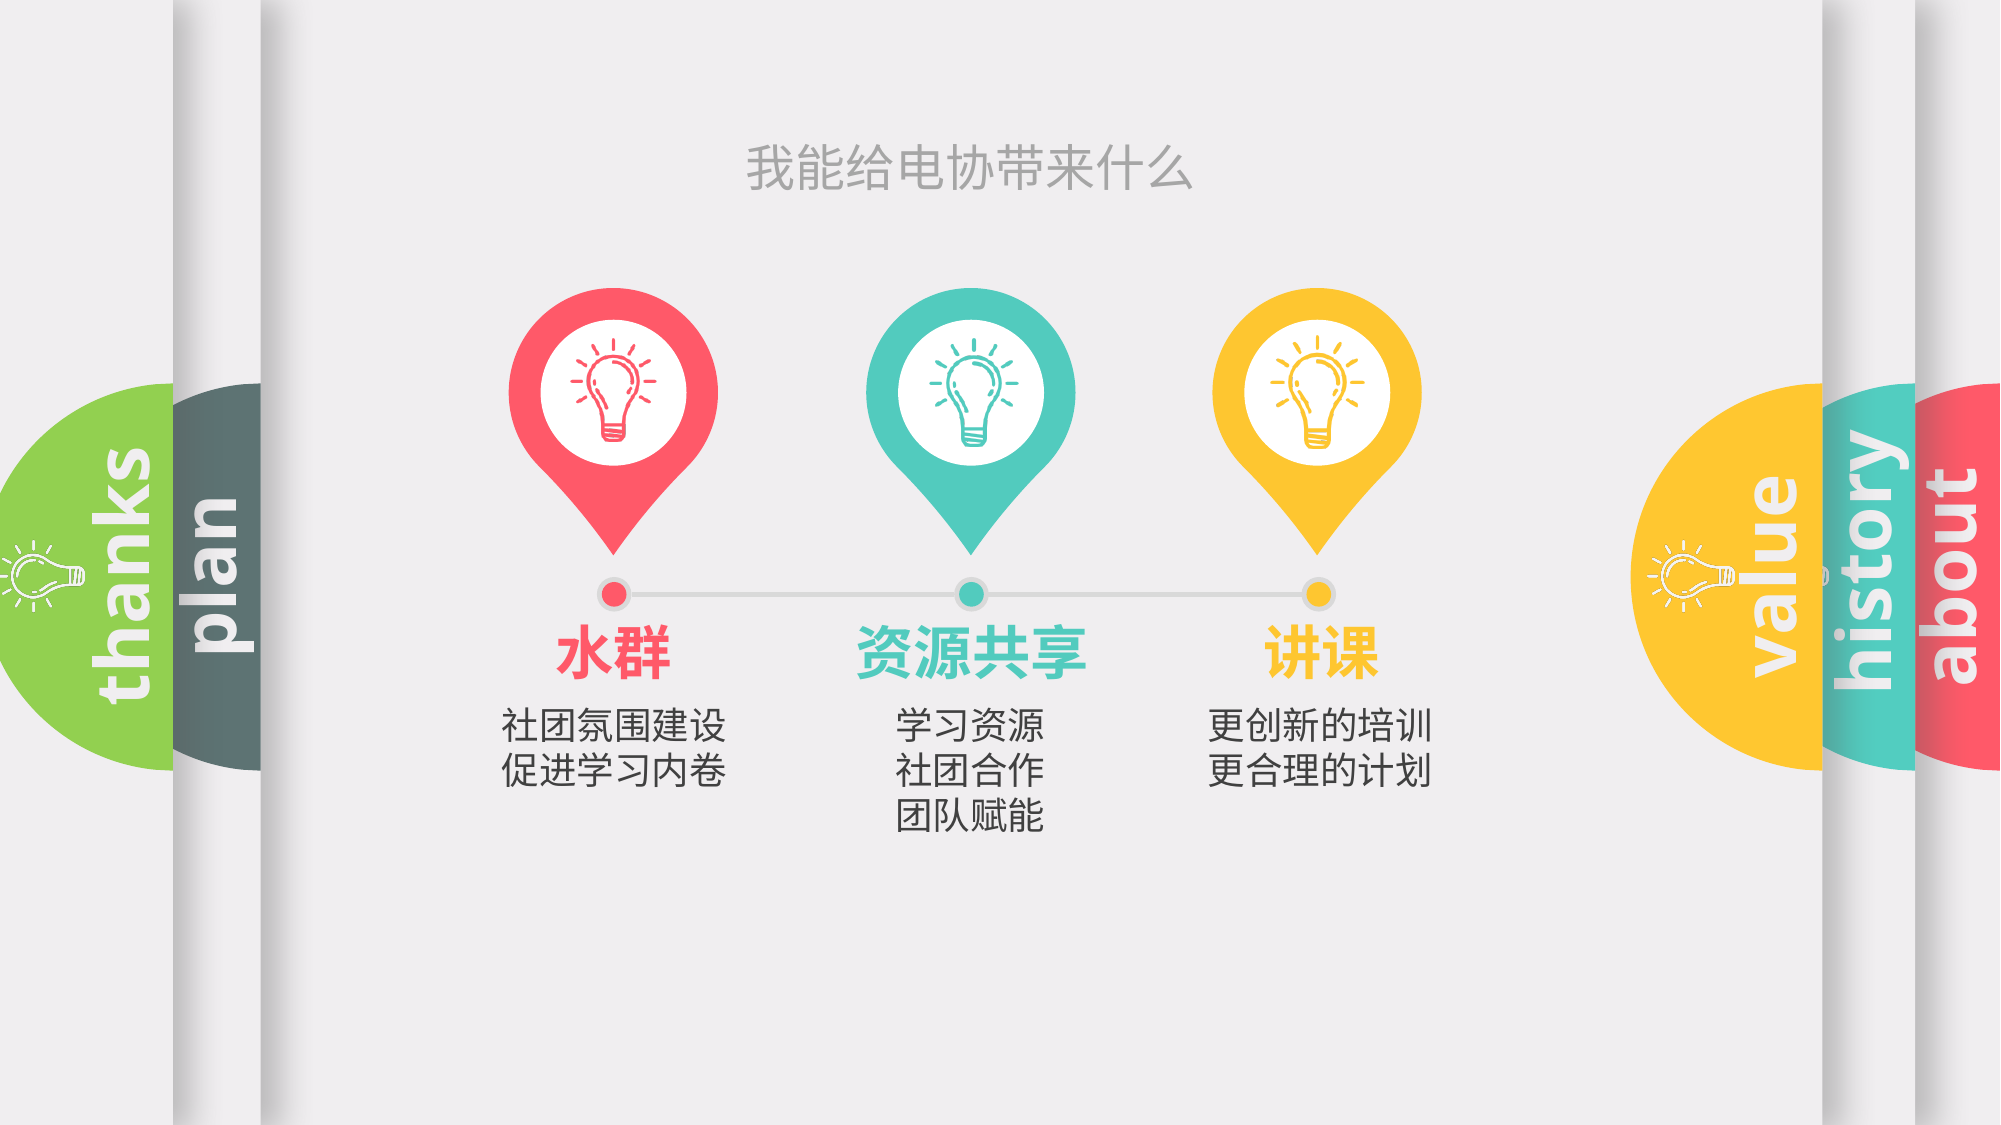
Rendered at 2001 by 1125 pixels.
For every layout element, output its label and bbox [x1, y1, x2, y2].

text_box [508, 287, 718, 498]
text_box [785, 694, 1161, 847]
text_box [866, 287, 1076, 498]
text_box [1301, 576, 1337, 612]
text_box [261, 0, 1823, 1125]
text_box [0, 0, 173, 1125]
text_box [1132, 694, 1508, 801]
text_box [1212, 287, 1422, 498]
text_box [426, 693, 802, 801]
text_box [1823, 0, 1916, 1125]
text_box [596, 576, 632, 612]
text_box [1916, 0, 2000, 1125]
text_box [173, 0, 261, 1125]
text_box [954, 576, 989, 612]
